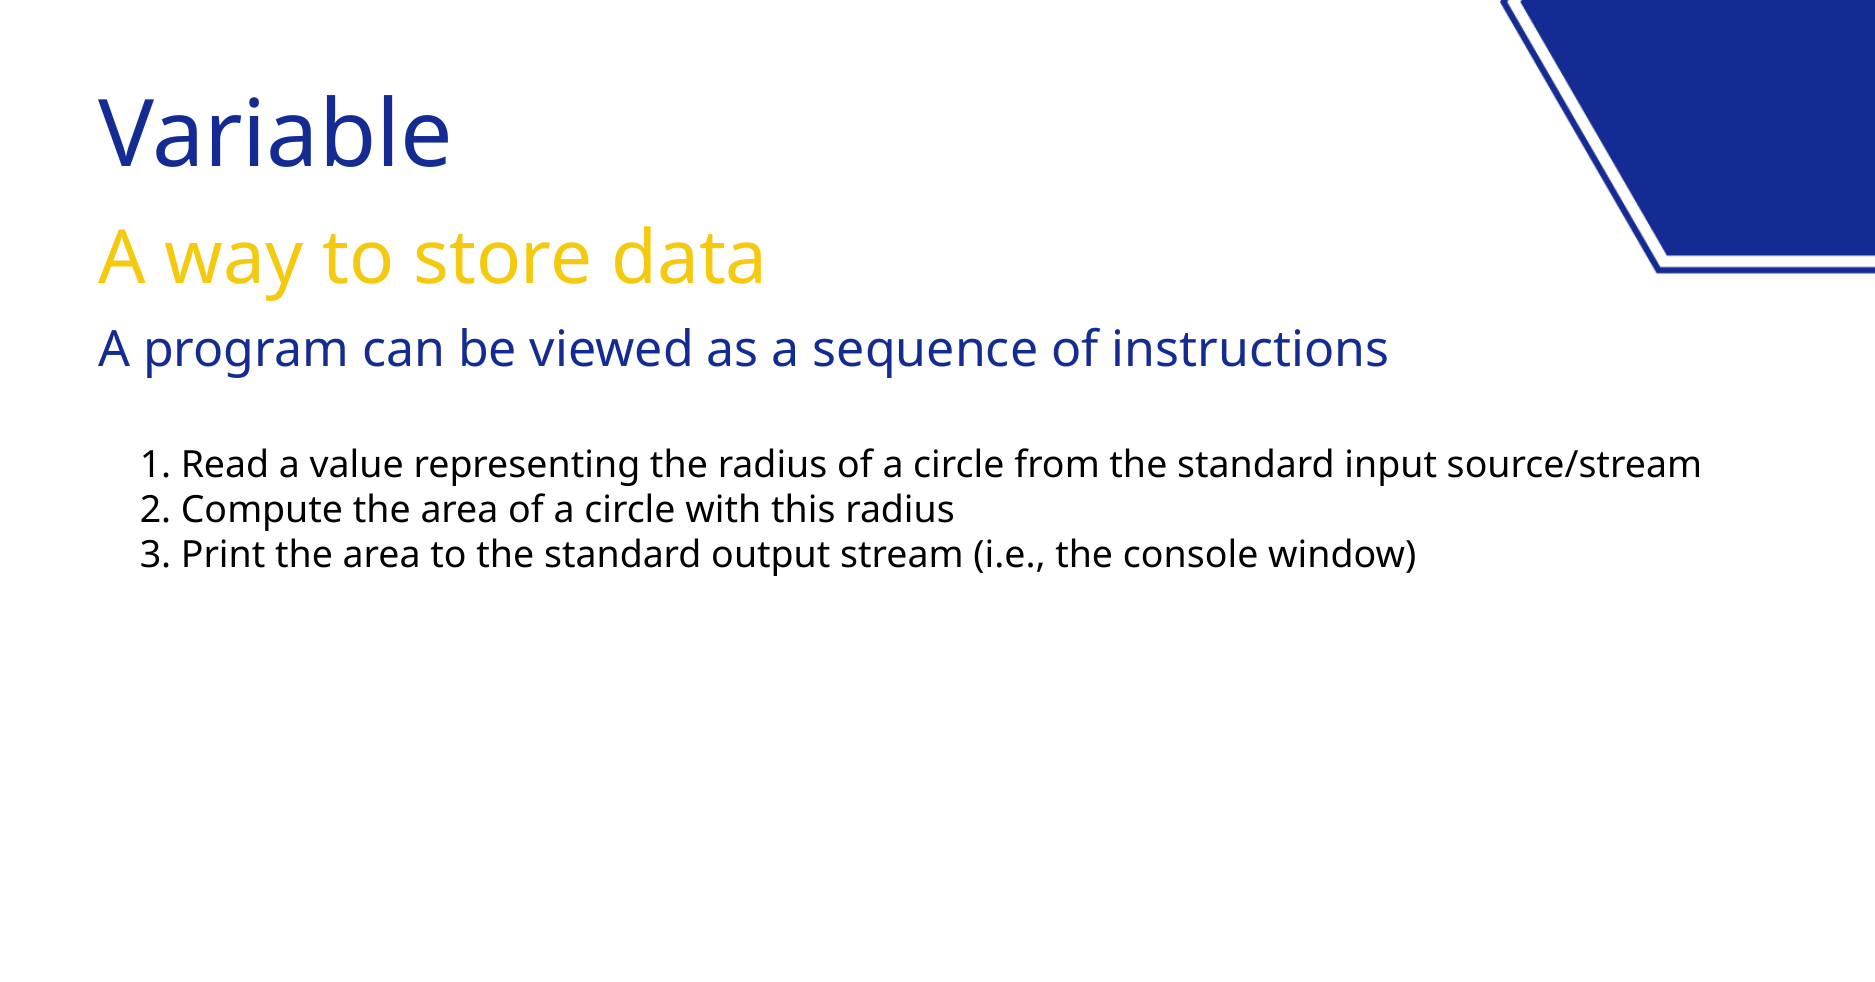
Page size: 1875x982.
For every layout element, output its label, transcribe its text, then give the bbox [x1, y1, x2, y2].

text_box Read a value representing the radius of a circle from the standard input source/stream Compute the area of a circle with this radius Print the area to the standard output stream (i.e., the console window) [124, 432, 1775, 583]
text_box A way to store data [98, 226, 1444, 299]
text_box Variable [98, 94, 1444, 185]
picture [1500, 0, 1875, 274]
text_box A program can be viewed as a sequence of instructions [98, 327, 1650, 377]
